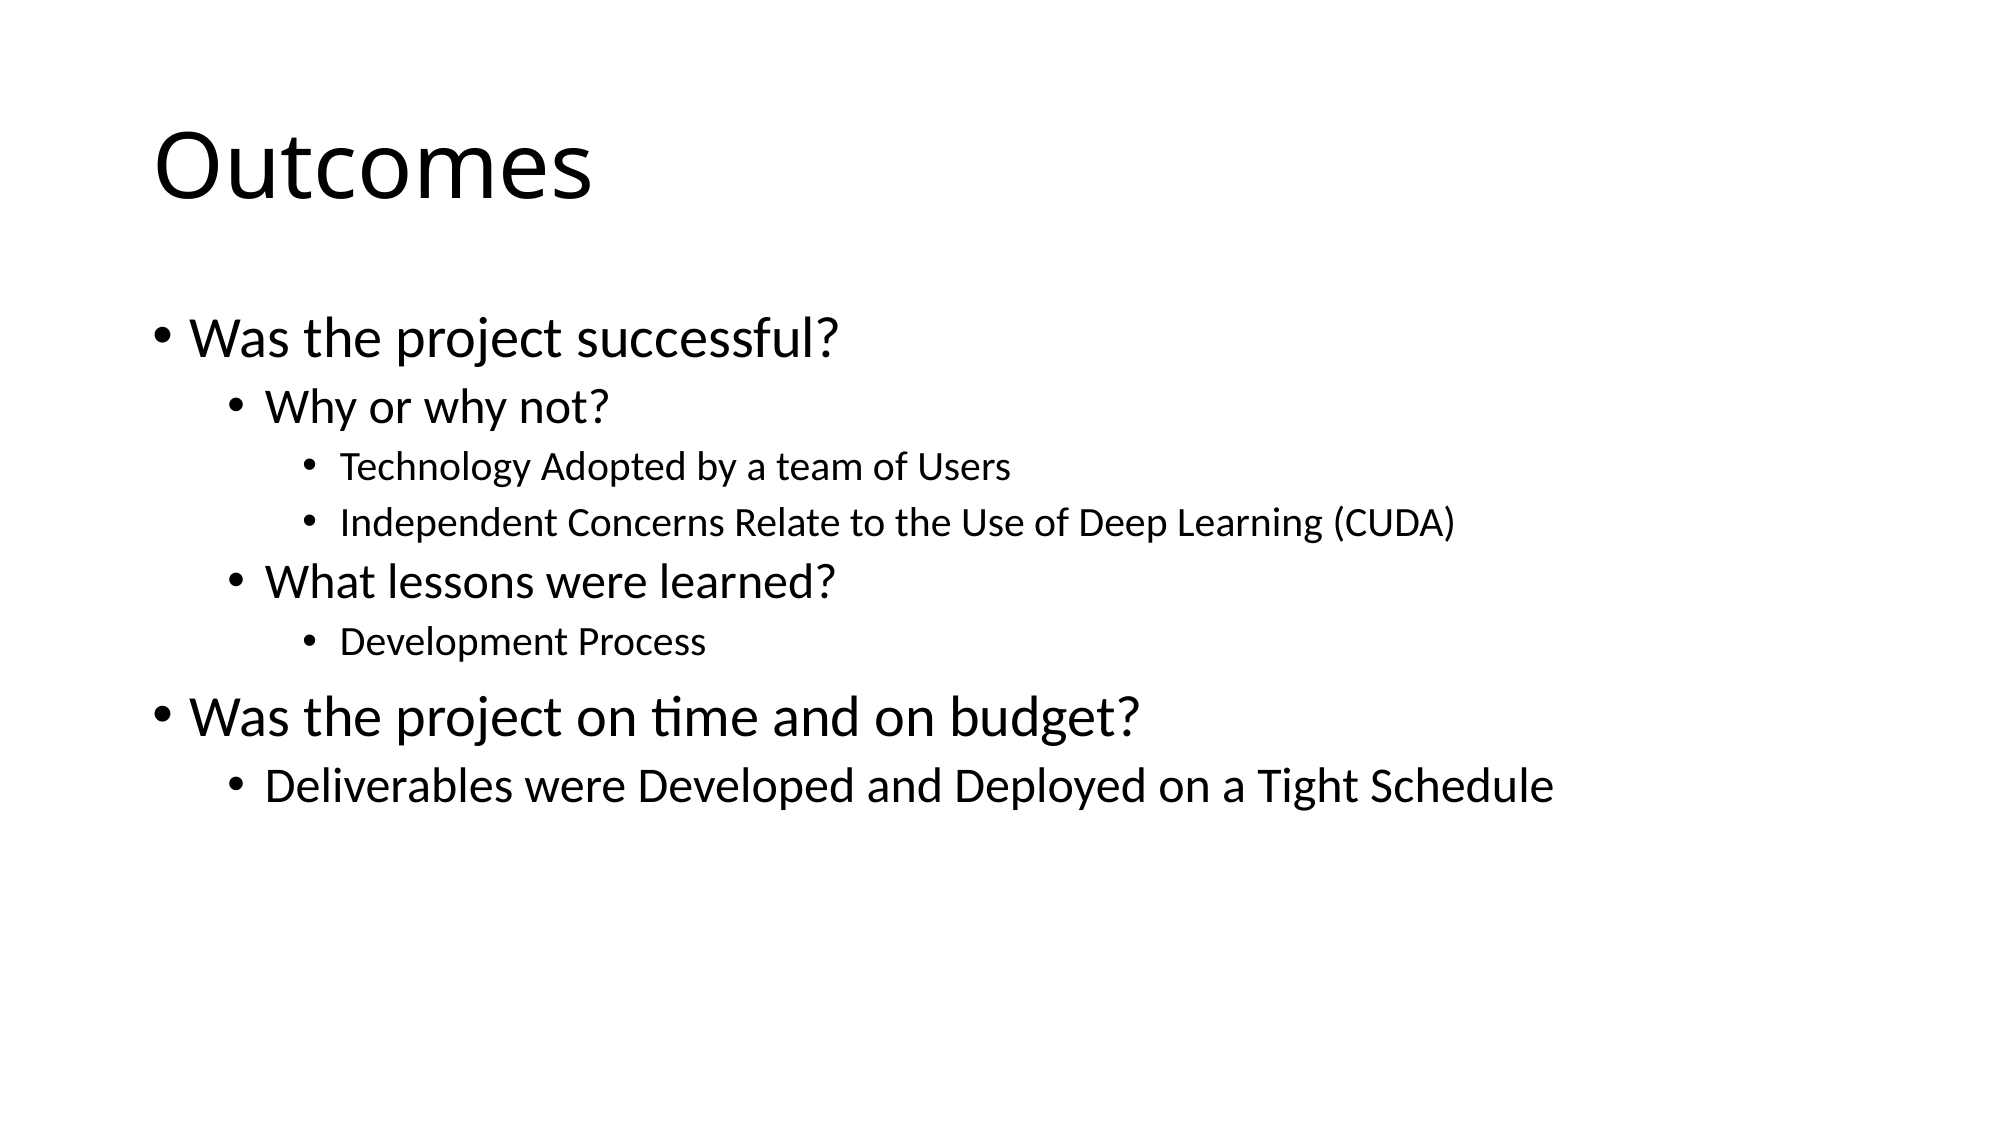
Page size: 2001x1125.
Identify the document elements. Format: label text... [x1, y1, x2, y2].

list Was the project successful? Why or why not? Technology Adopted by a team of Users Independent Concerns Relate to the Use of Deep Learning (CUDA) What lessons were learned? Development Process Was the project on time and on budget? Deliverables were Developed and Deployed on a Tight Schedule [137, 299, 1863, 1014]
title Outcomes [137, 59, 1863, 278]
